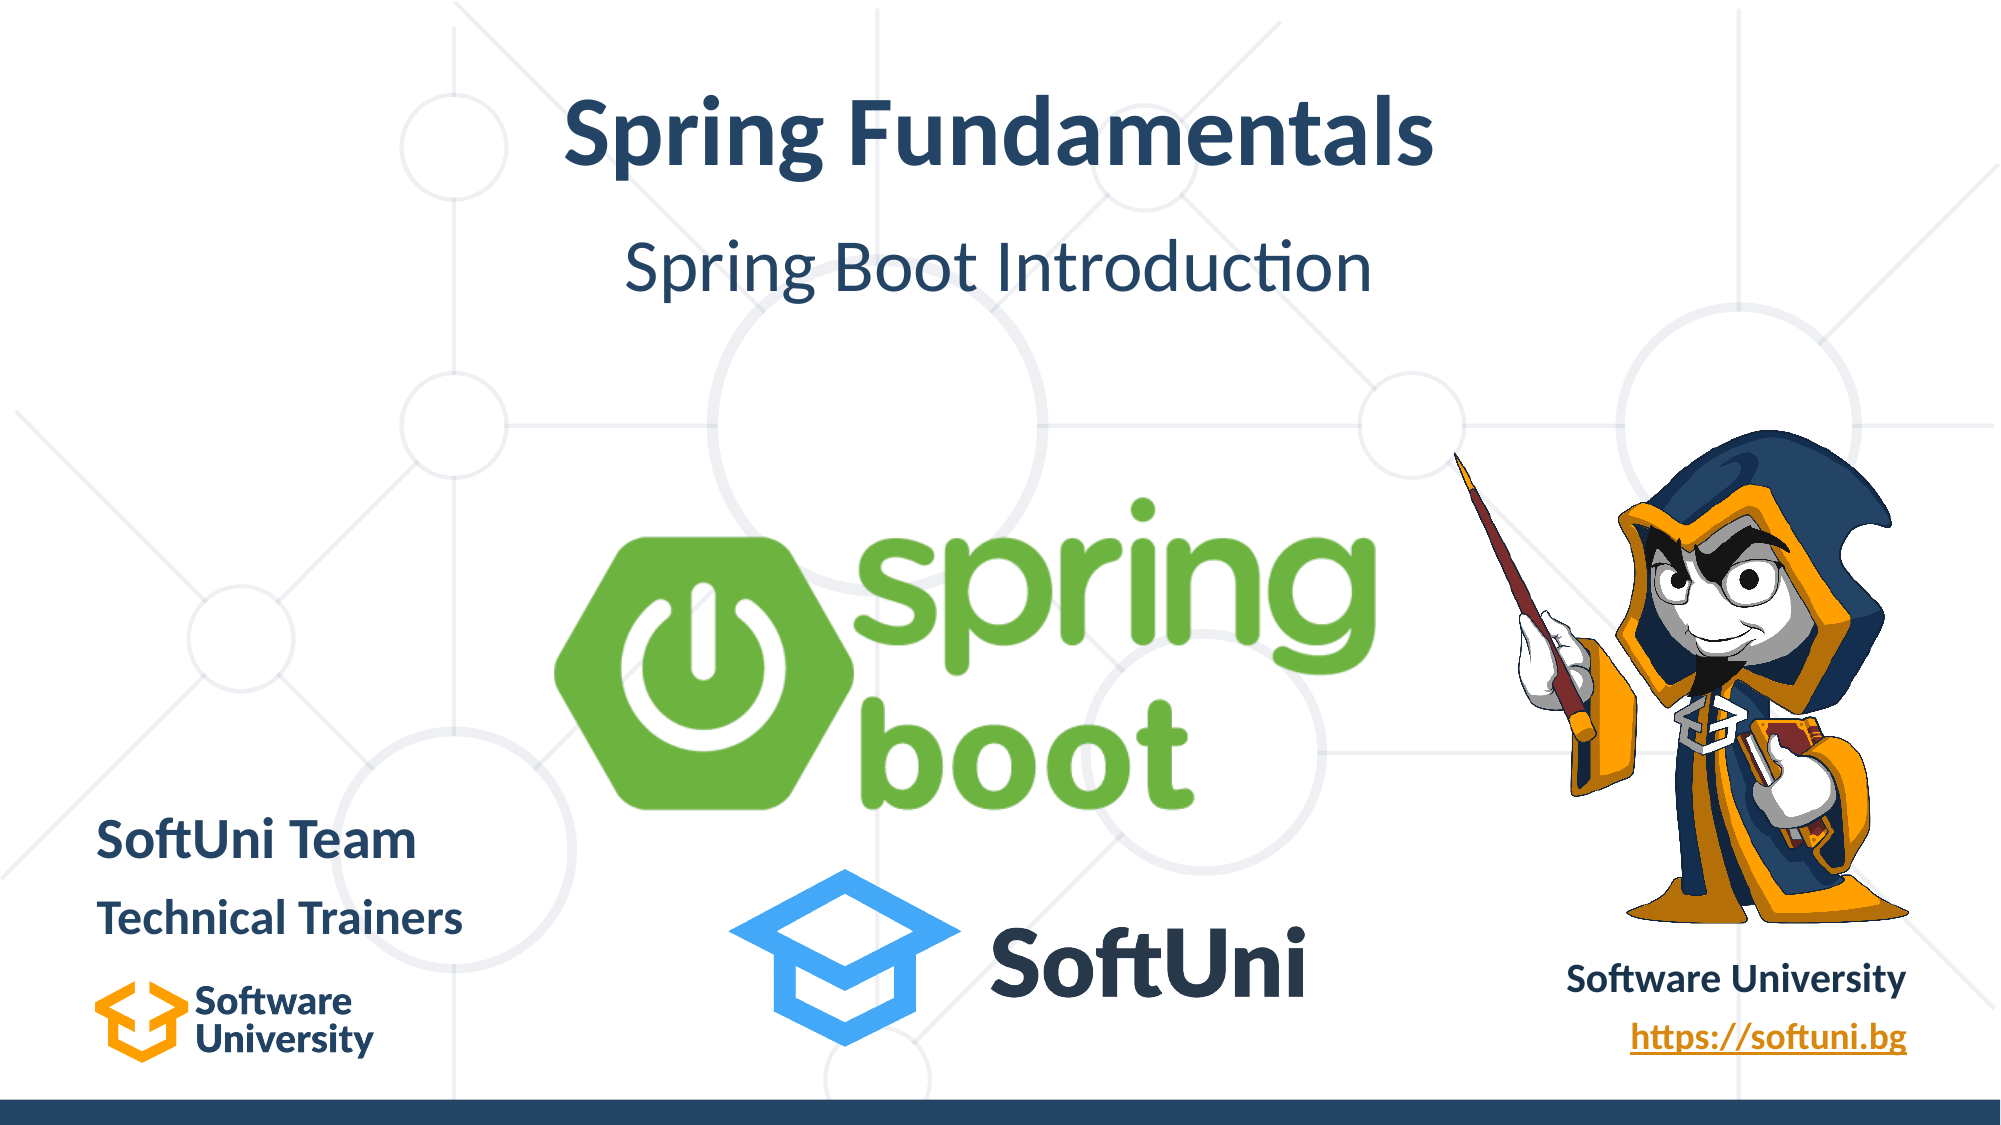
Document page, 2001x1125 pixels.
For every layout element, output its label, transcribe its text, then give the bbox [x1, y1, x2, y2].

title Spring Fundamentals [90, 52, 1910, 198]
picture [1451, 428, 1910, 924]
list SoftUni Team [90, 795, 540, 871]
list https://softuni.bg [1428, 1005, 1913, 1062]
picture [83, 970, 384, 1074]
list Technical Trainers [90, 876, 580, 950]
picture [545, 451, 1390, 1064]
list Software University [1428, 944, 1913, 1005]
subtitle Spring Boot Introduction [90, 206, 1910, 423]
